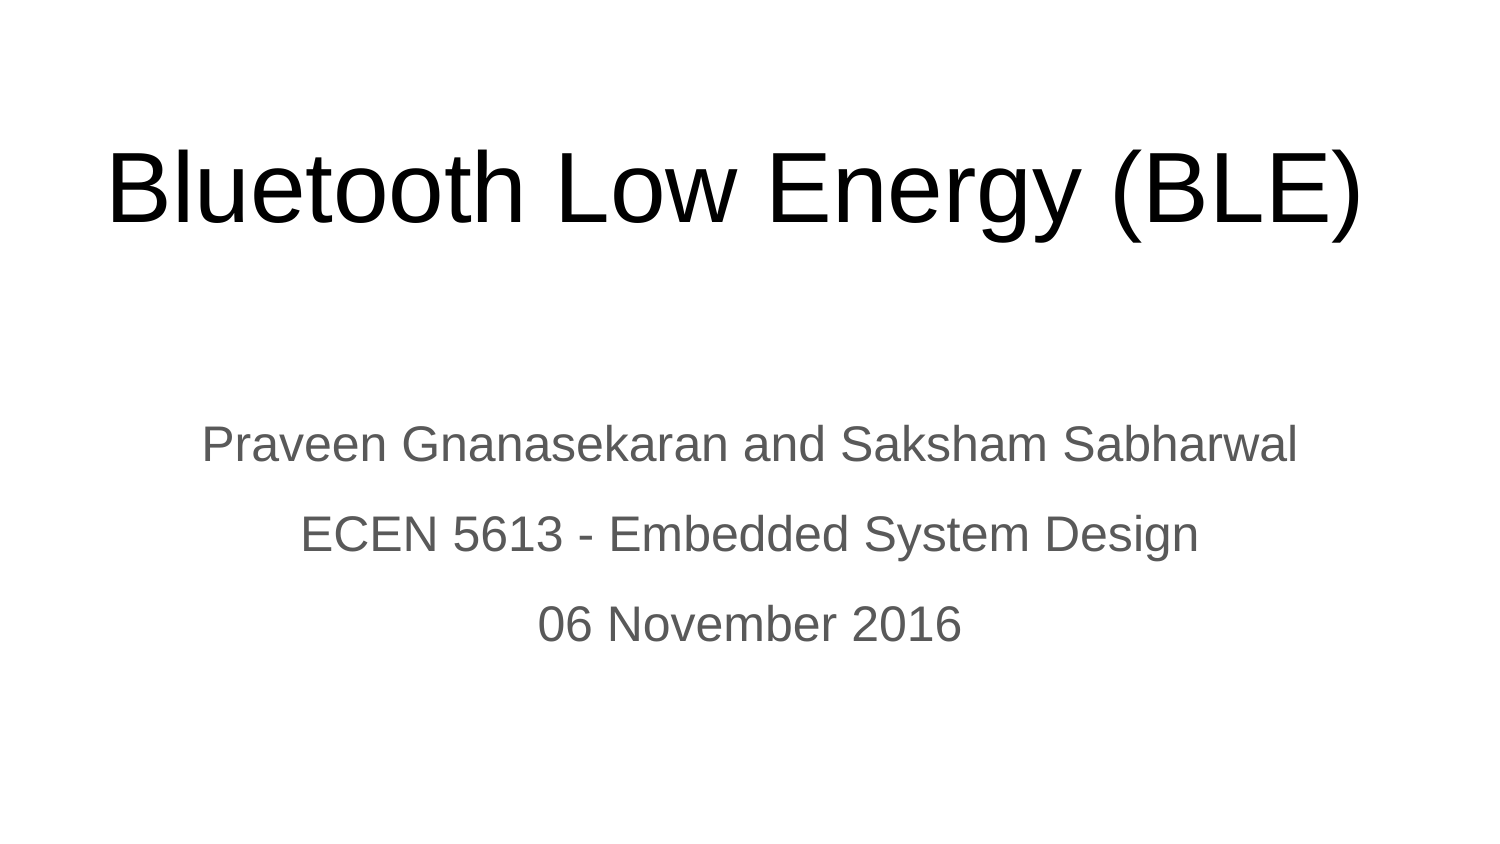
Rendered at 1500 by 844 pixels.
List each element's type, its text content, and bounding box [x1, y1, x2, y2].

title Bluetooth Low Energy (BLE) [51, 98, 1449, 258]
subtitle Praveen Gnanasekaran and Saksham Sabharwal ECEN 5613 - Embedded System Design 06 November 2016 [51, 366, 1449, 692]
